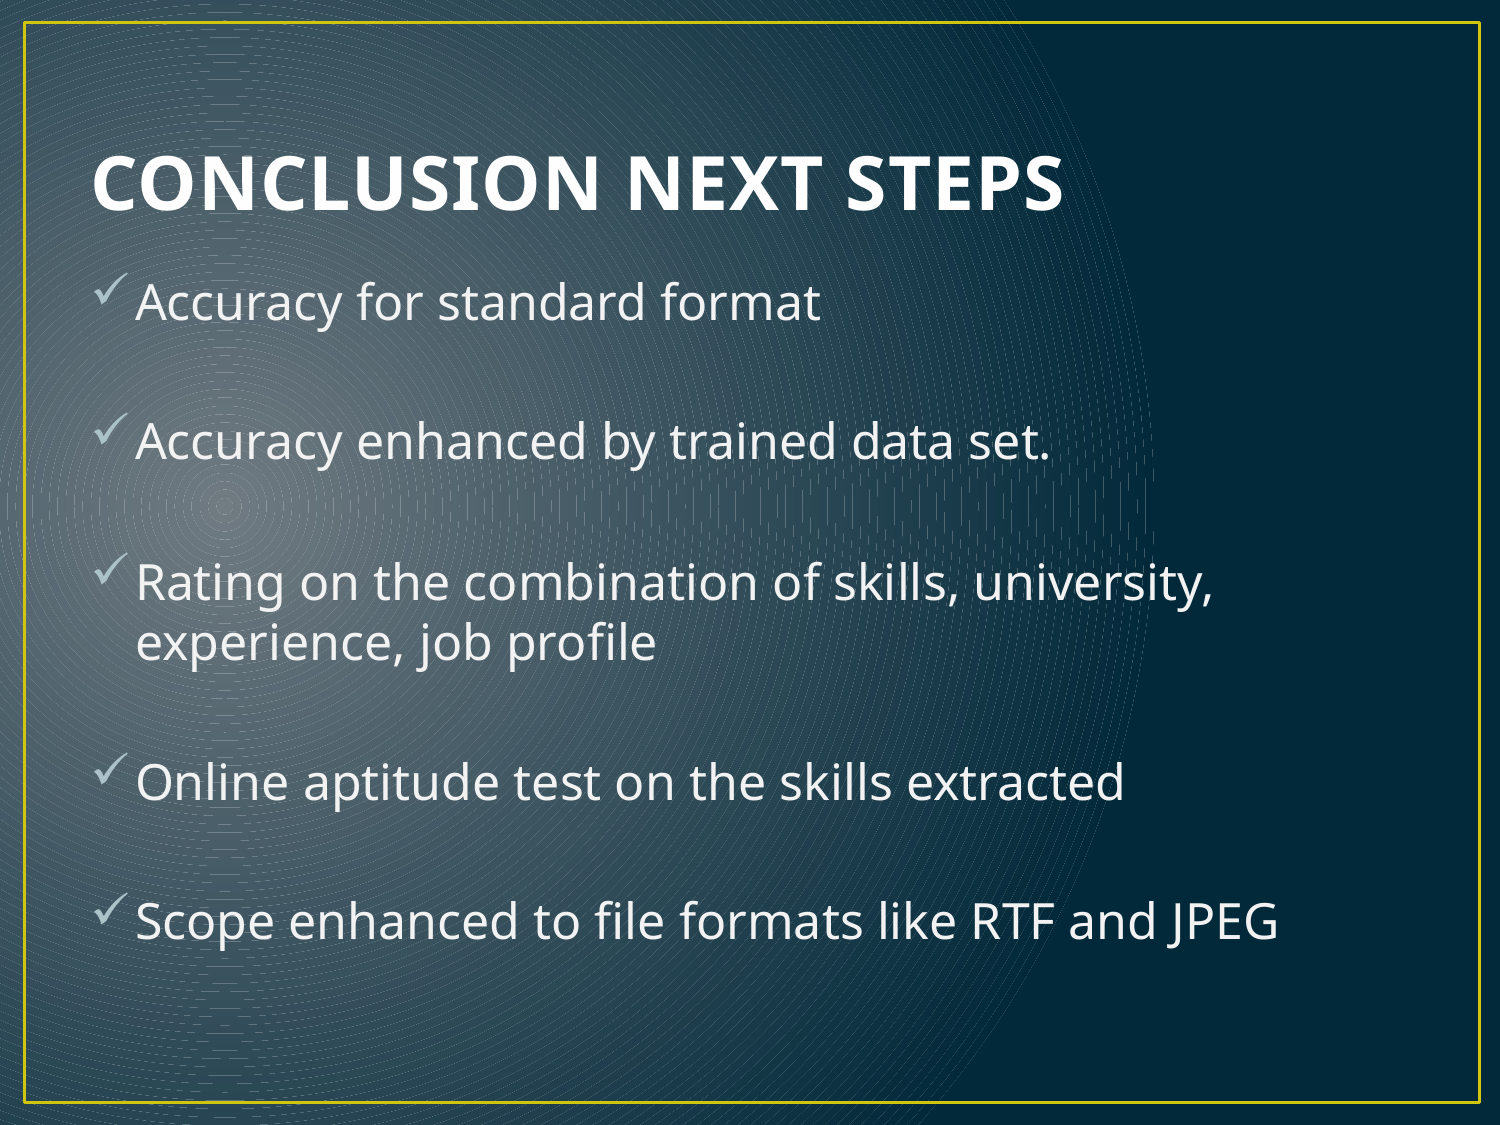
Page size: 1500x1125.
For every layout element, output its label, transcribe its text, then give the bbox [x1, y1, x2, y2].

title CONCLUSION NEXT STEPS [75, 45, 1425, 233]
list Accuracy for standard format Accuracy enhanced by trained data set. Rating on the combination of skills, university, experience, job profile Online aptitude test on the skills extracted Scope enhanced to file formats like RTF and JPEG [75, 262, 1425, 1005]
